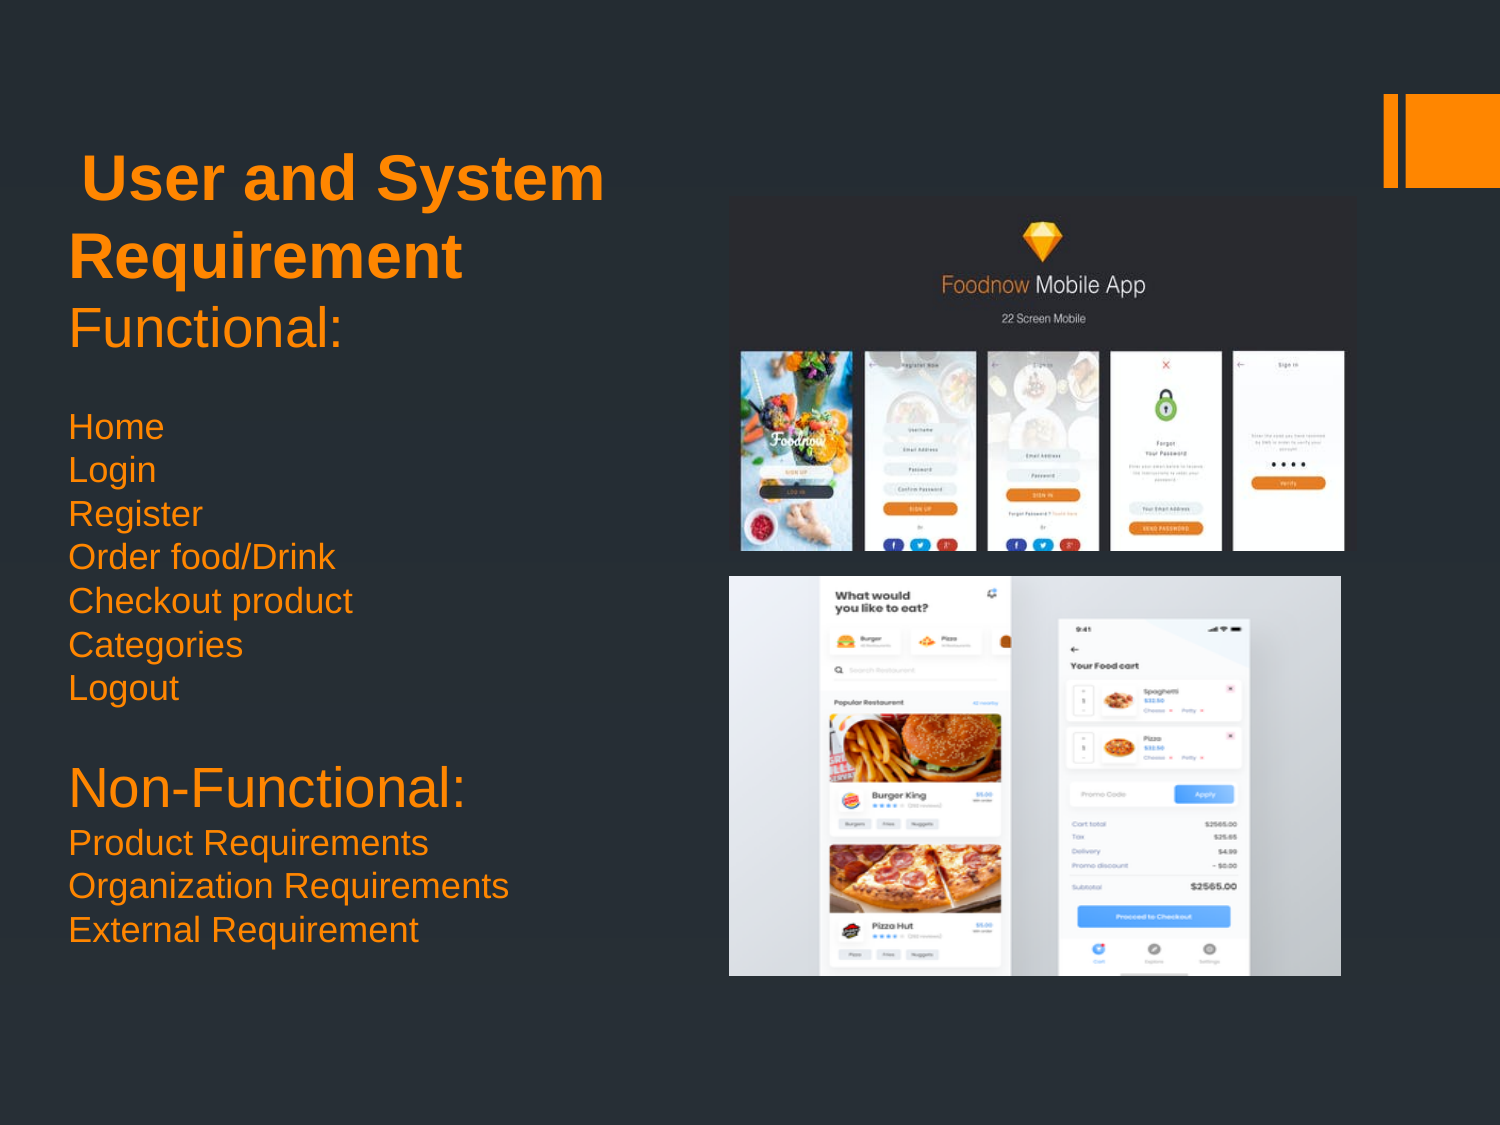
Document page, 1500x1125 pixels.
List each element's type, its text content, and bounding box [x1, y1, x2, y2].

picture [728, 195, 1358, 552]
picture [728, 576, 1342, 977]
title User and System Requirement Functional: Home Login Register Order food/Drink Checkout product Categories Logout Non-Functional: Product Requirements Organization Requirements External Requirement [53, 125, 786, 958]
